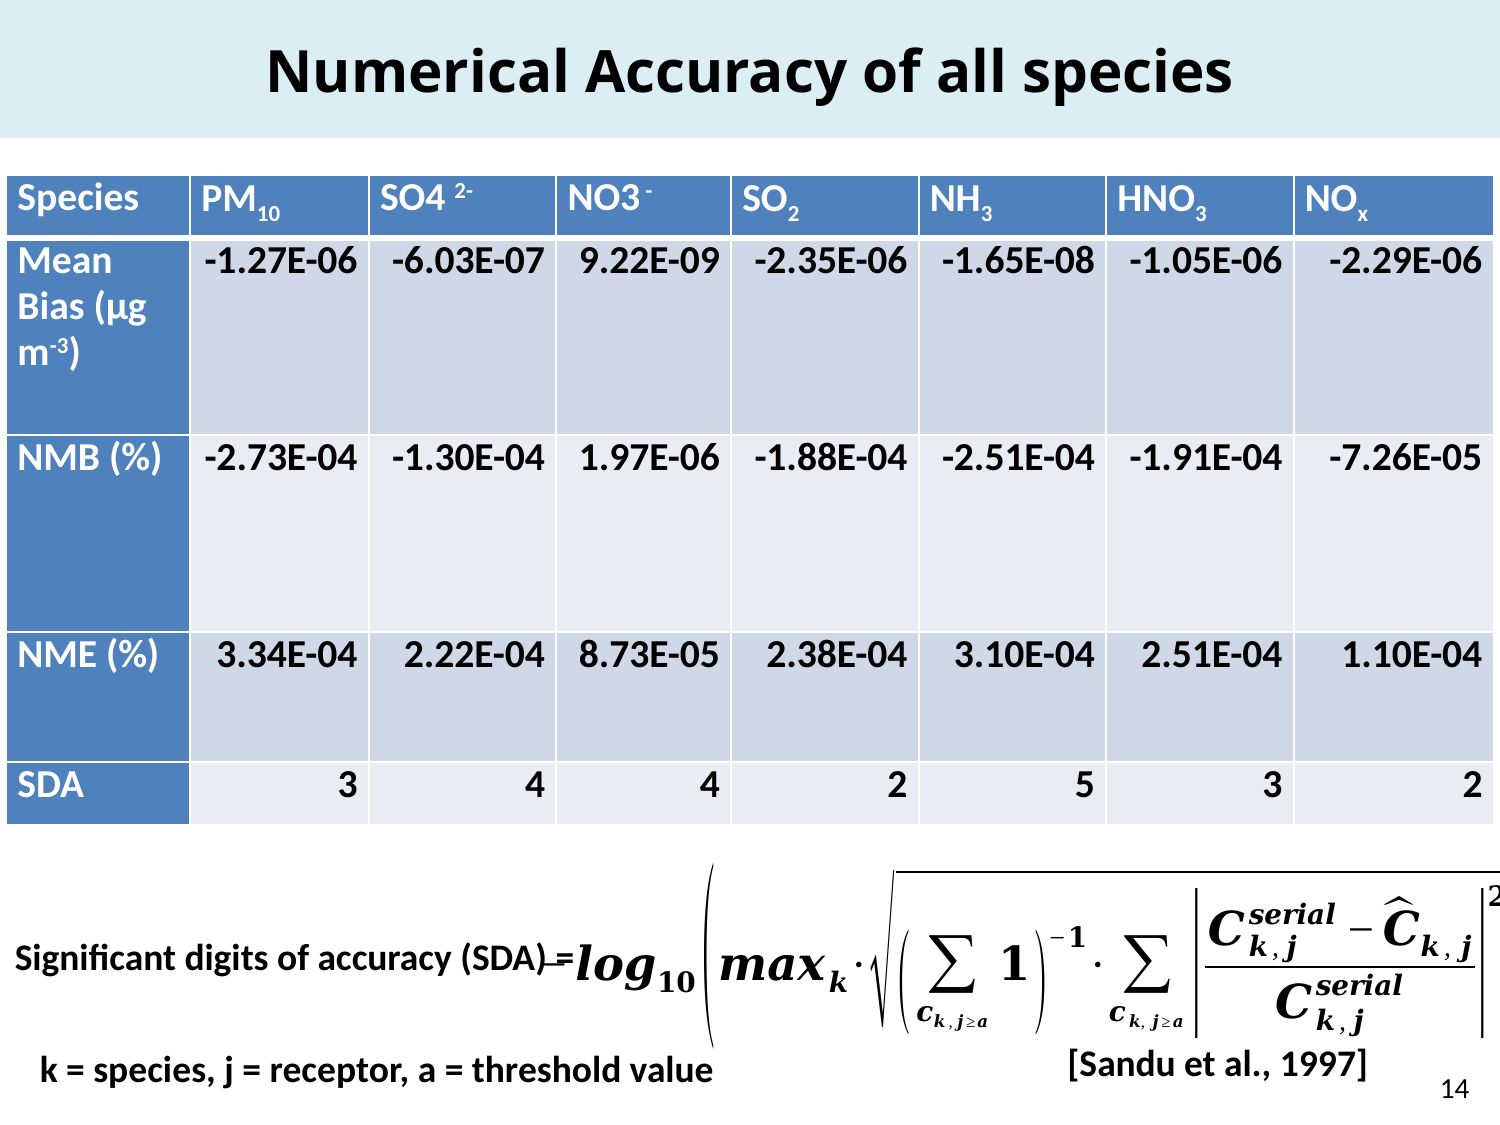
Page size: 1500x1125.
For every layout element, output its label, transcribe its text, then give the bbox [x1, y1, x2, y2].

table_cell 8.73E-05 [557, 633, 730, 761]
table_cell -2.51E-04 [920, 436, 1105, 631]
table_cell -1.88E-04 [732, 436, 918, 631]
table_header NH3 [920, 176, 1105, 235]
table_cell -2.29E-06 [1295, 241, 1493, 434]
table_header Species [7, 176, 189, 235]
table_cell -7.26E-05 [1295, 436, 1493, 631]
table_cell 2.22E-04 [370, 633, 555, 761]
table_cell 1.97E-06 [557, 436, 730, 631]
table_cell -1.91E-04 [1107, 436, 1293, 631]
table_cell -1.05E-06 [1107, 241, 1293, 434]
table_header SO2 [732, 176, 918, 235]
table_header PM10 [191, 176, 368, 235]
table_cell 3.34E-04 [191, 633, 368, 761]
table_cell NME (%) [7, 633, 189, 761]
text_box [Sandu et al., 1997] [1052, 1031, 1392, 1092]
table_cell 3 [191, 763, 368, 824]
table_cell 4 [370, 763, 555, 824]
table_cell 1.10E-04 [1295, 633, 1493, 761]
table_cell -1.30E-04 [370, 436, 555, 631]
text_box 14 [1424, 1061, 1500, 1112]
table_cell -1.27E-06 [191, 241, 368, 434]
table_cell 3.10E-04 [920, 633, 1105, 761]
table_cell 5 [920, 763, 1105, 824]
table_cell SDA [7, 763, 189, 824]
table_header HNO3 [1107, 176, 1293, 235]
table_cell 9.22E-09 [557, 241, 730, 434]
text_box Significant digits of accuracy (SDA) = [0, 925, 597, 986]
table_cell -2.35E-06 [732, 241, 918, 434]
table_cell NMB (%) [7, 436, 189, 631]
text_box Numerical Accuracy of all species [0, 0, 1500, 138]
table_cell 3 [1107, 763, 1293, 824]
text_box k = species, j = receptor, a = threshold value [24, 1037, 738, 1098]
table_cell 4 [557, 763, 730, 824]
table_cell -6.03E-07 [370, 241, 555, 434]
table_cell 2.51E-04 [1107, 633, 1293, 761]
table_cell -1.65E-08 [920, 241, 1105, 434]
table_cell 2 [732, 763, 918, 824]
table_cell 2 [1295, 763, 1493, 824]
table_header NOx [1295, 176, 1493, 235]
table_header SO4 2- [370, 176, 555, 235]
table_cell -2.73E-04 [191, 436, 368, 631]
table_cell 2.38E-04 [732, 633, 918, 761]
table_header NO3 - [557, 176, 730, 235]
table_cell Mean Bias (μg m-3) [7, 241, 189, 434]
